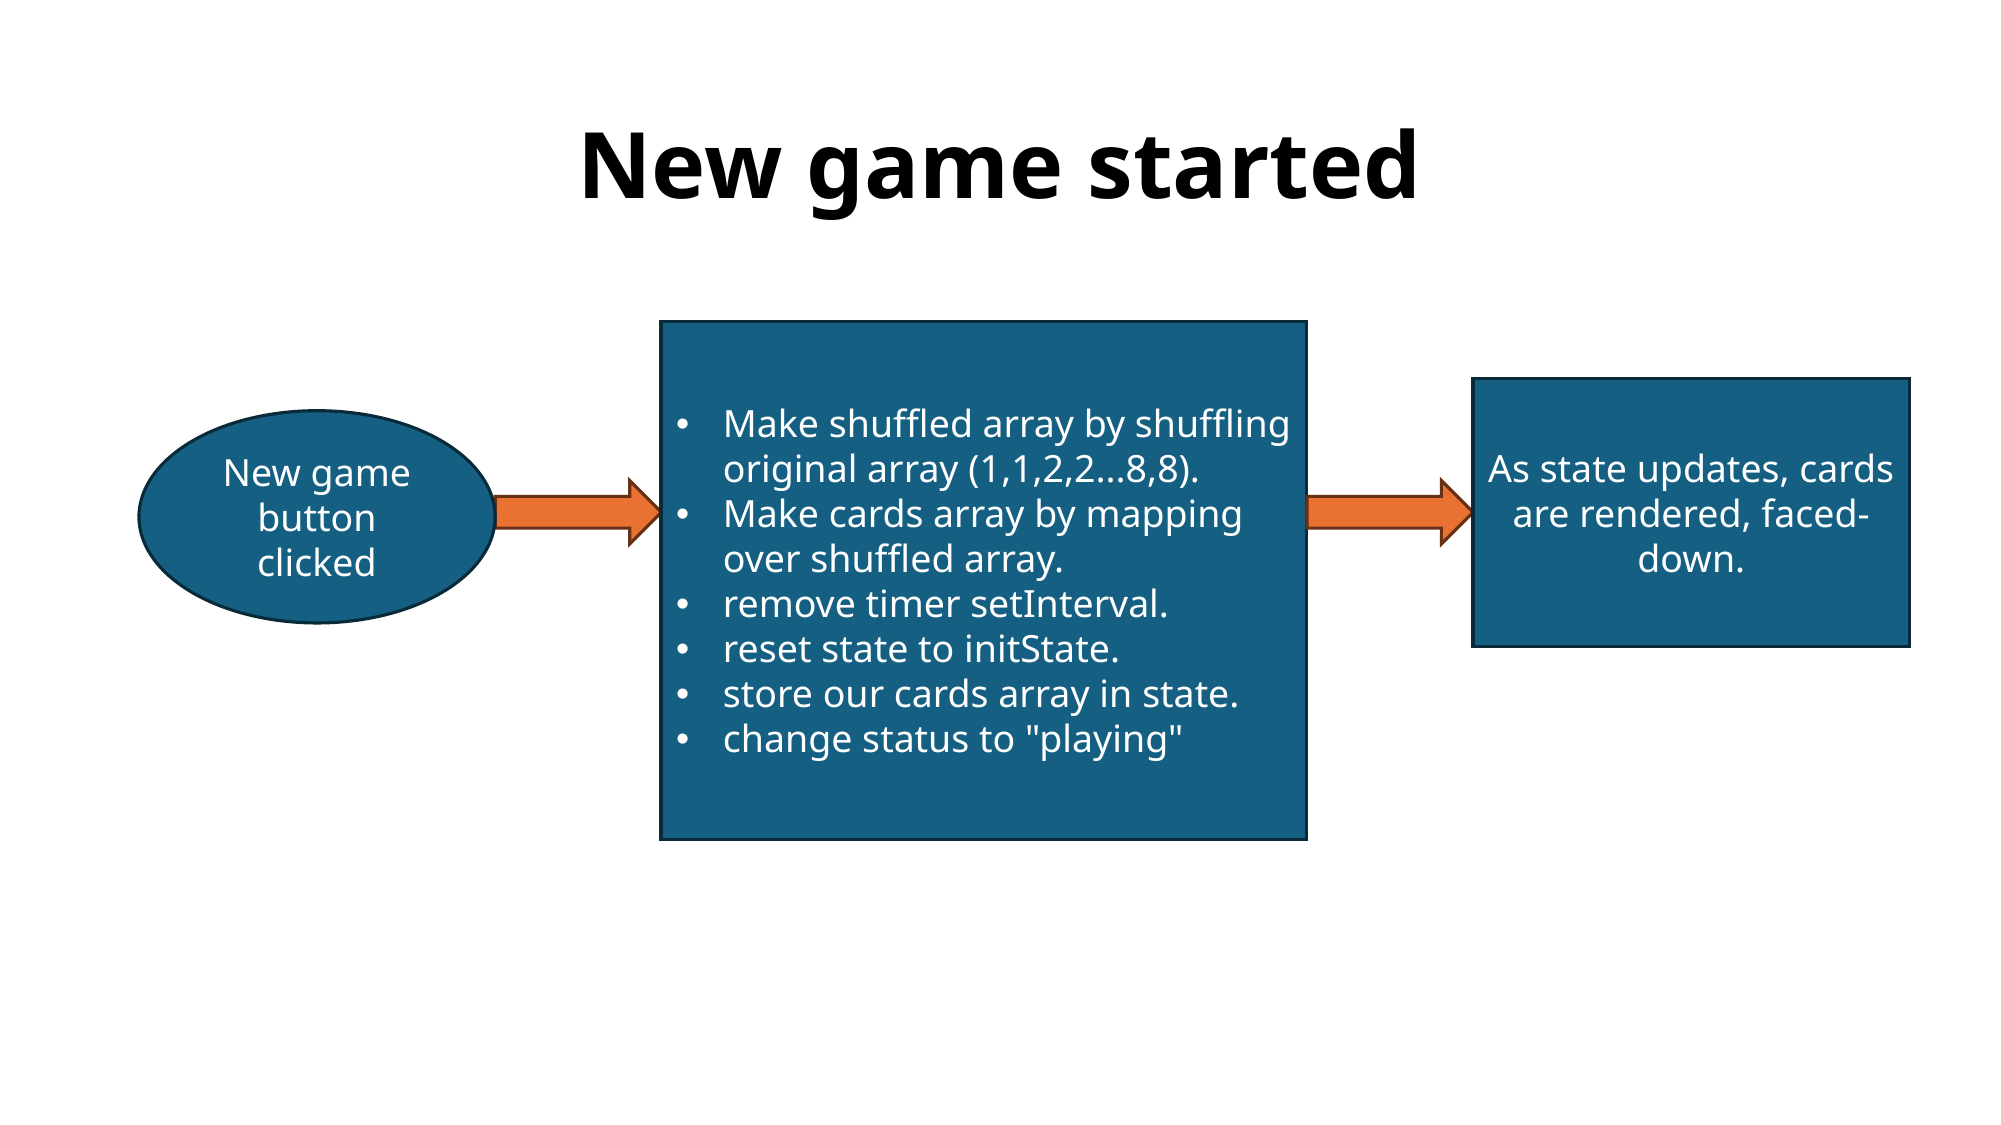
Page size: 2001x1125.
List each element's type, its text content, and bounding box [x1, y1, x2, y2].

title New game started [137, 59, 1863, 278]
text_box Make shuffled array by shuffling original array (1,1,2,2...8,8). Make cards array by mapping over shuffled array. remove timer setInterval. reset state to initState. store our cards array in state. change status to "playing" [659, 320, 1308, 841]
text_box New game button clicked​ [137, 409, 497, 625]
text_box As state updates, cards are rendered, faced-down. [1471, 377, 1911, 648]
text_box [1305, 476, 1471, 548]
text_box [493, 476, 659, 548]
